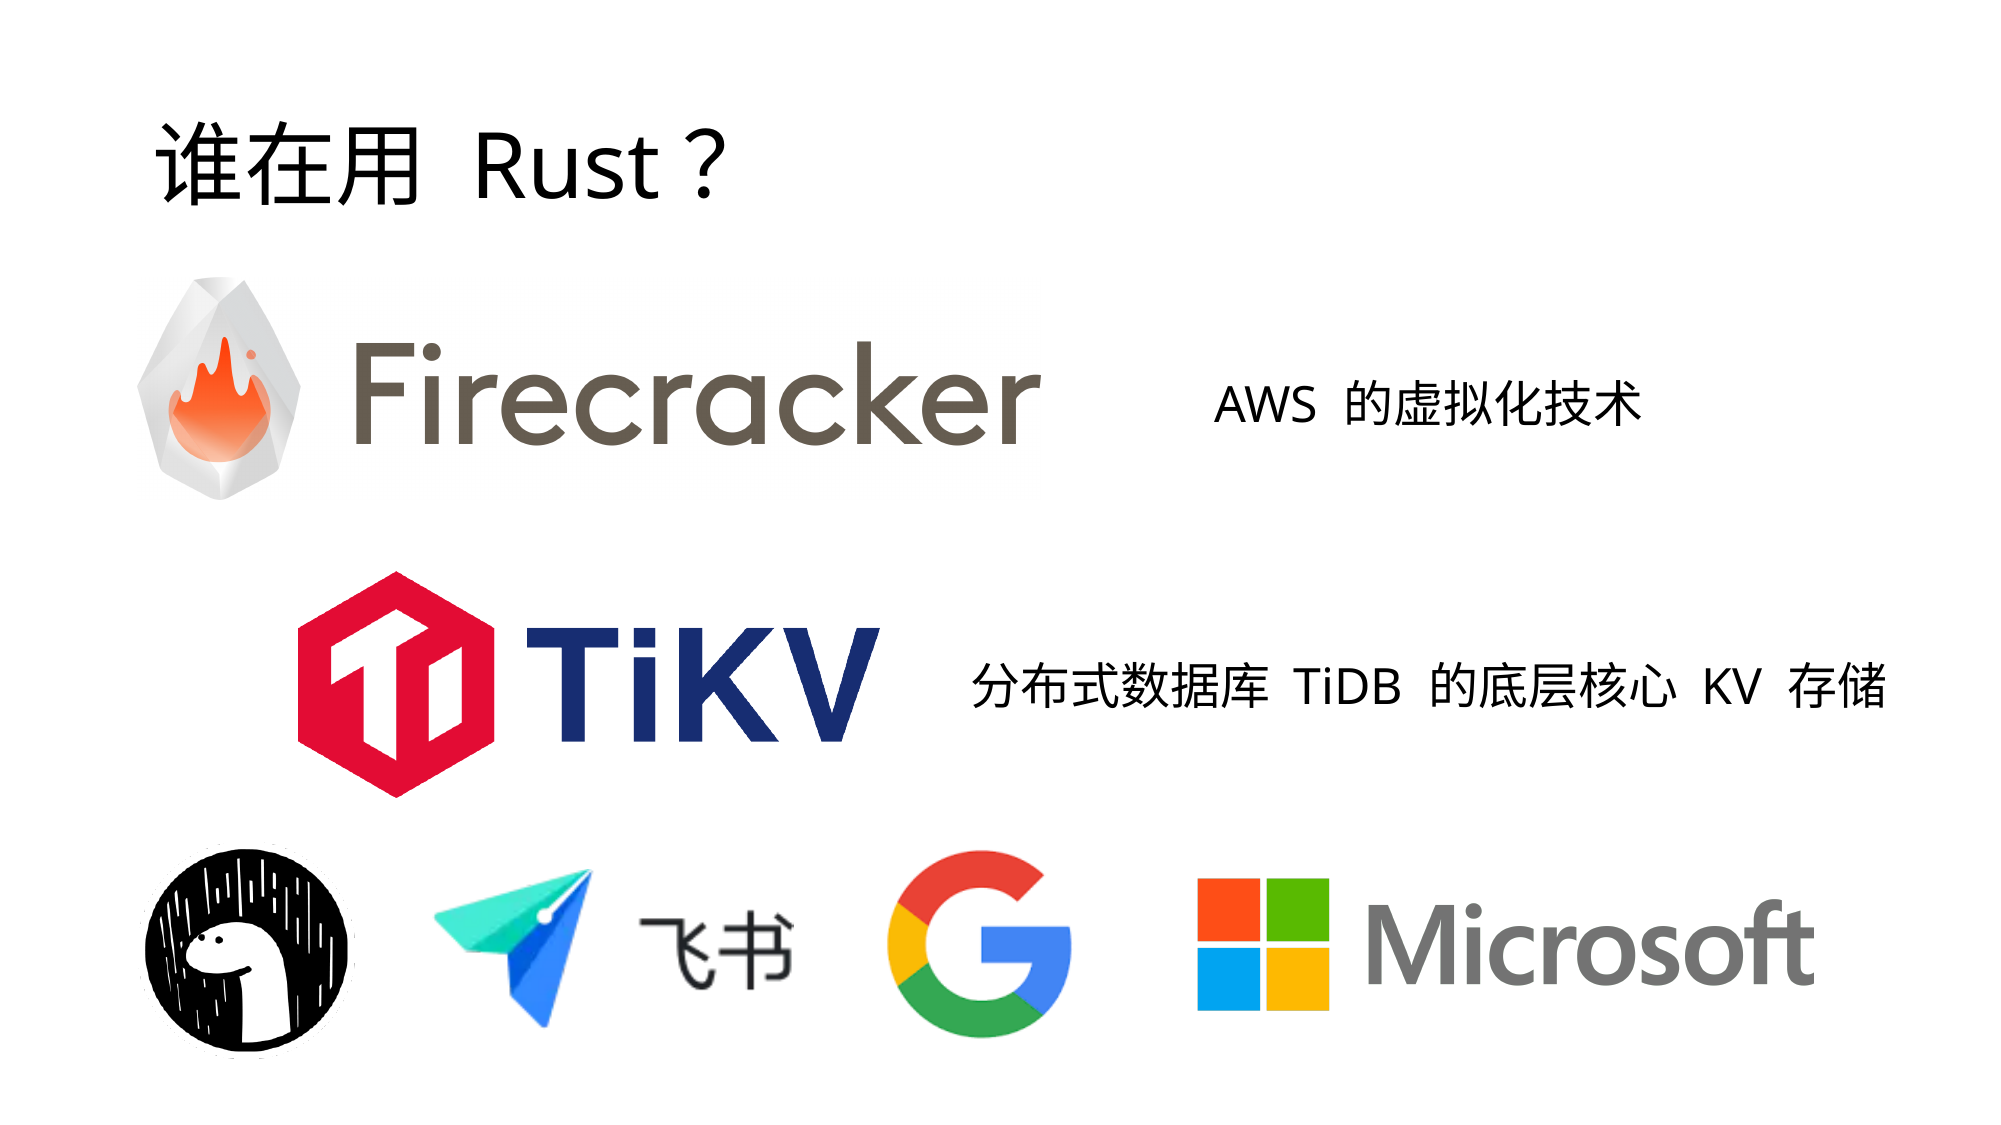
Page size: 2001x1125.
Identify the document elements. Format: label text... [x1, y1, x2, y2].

text_box 分布式数据库 TiDB 的底层核心 KV 存储 [955, 646, 1903, 722]
picture [870, 833, 1089, 1056]
picture [298, 571, 880, 798]
picture [431, 869, 794, 1032]
picture [137, 841, 355, 1059]
picture [1196, 770, 1815, 1119]
picture [137, 277, 1041, 500]
title 谁在用 Rust？ [137, 59, 1863, 278]
text_box AWS 的虚拟化技术 [1199, 365, 1659, 441]
